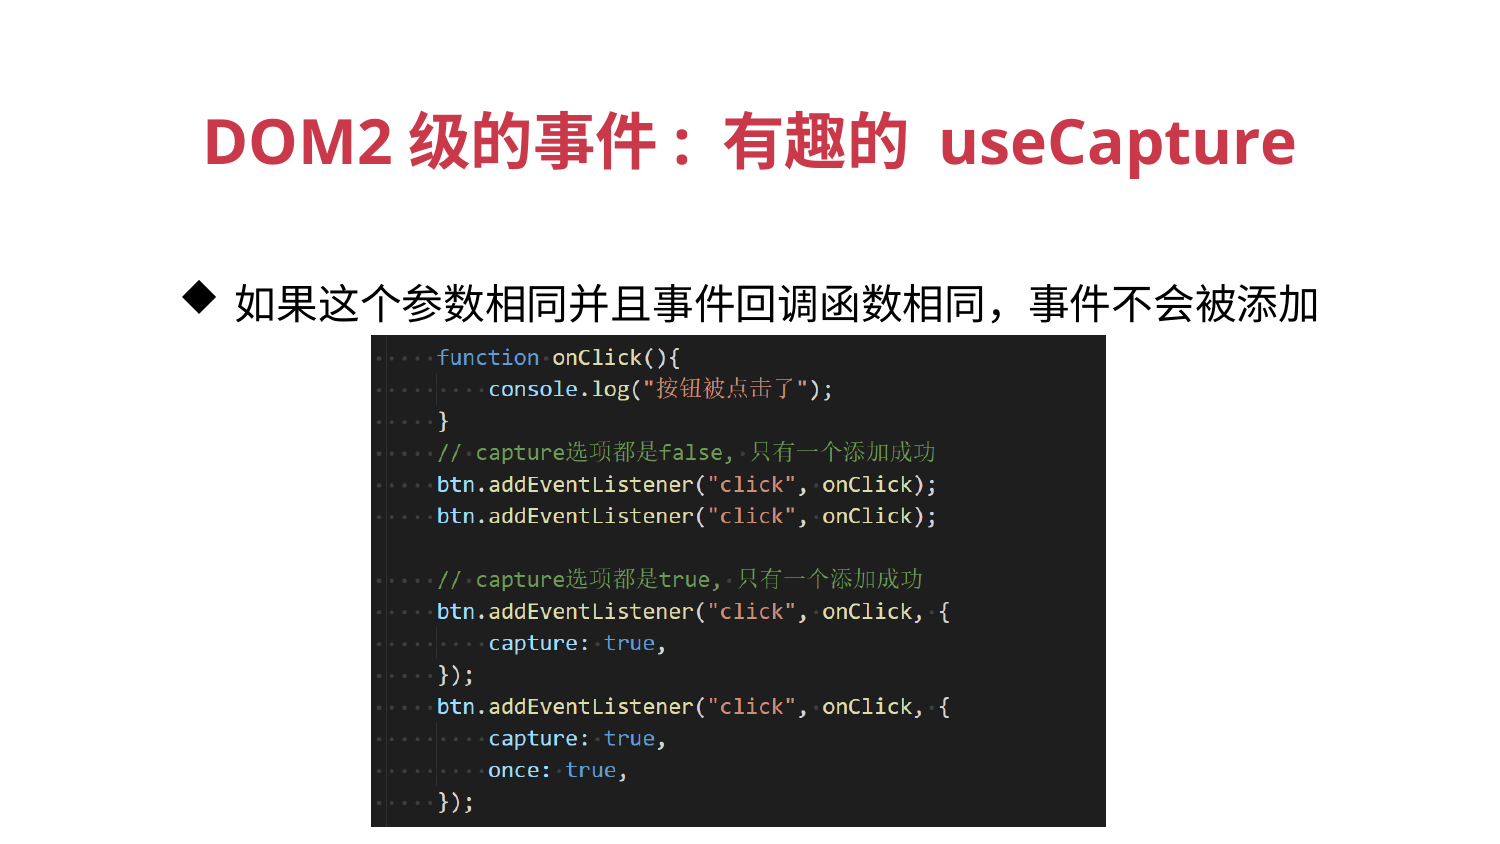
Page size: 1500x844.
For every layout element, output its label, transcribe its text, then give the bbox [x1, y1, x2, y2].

text_box 如果这个参数相同并且事件回调函数相同，事件不会被添加 [88, 270, 1341, 336]
text_box DOM2级的事件: 有趣的 useCapture [187, 94, 1313, 185]
picture [371, 335, 1106, 827]
